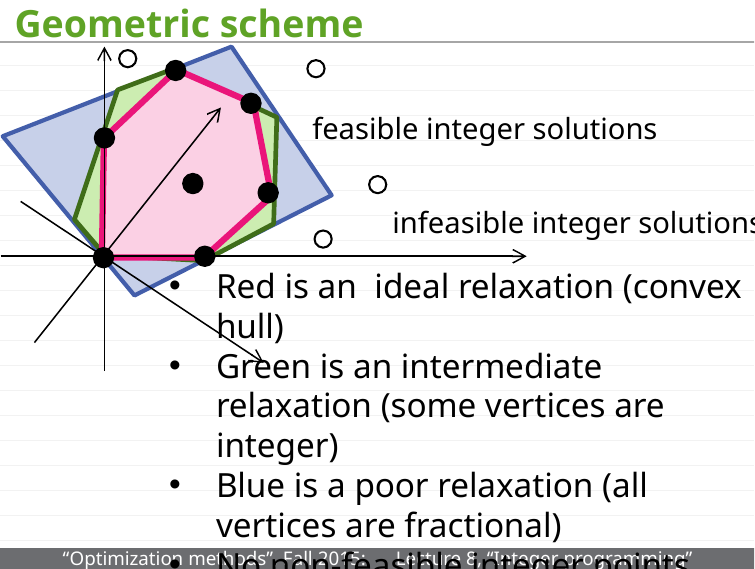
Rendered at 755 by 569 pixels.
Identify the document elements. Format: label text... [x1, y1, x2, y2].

title Geometric scheme [14, 0, 755, 38]
text_box Red is an ideal relaxation (convex hull) Green is an intermediate relaxation (some vertices are integer) Blue is a poor relaxation (all vertices are fractional) No non-feasible integer points can lie inside relaxations [154, 257, 755, 569]
text_box infeasible integer solutions [730, 197, 755, 247]
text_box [0, 46, 725, 372]
